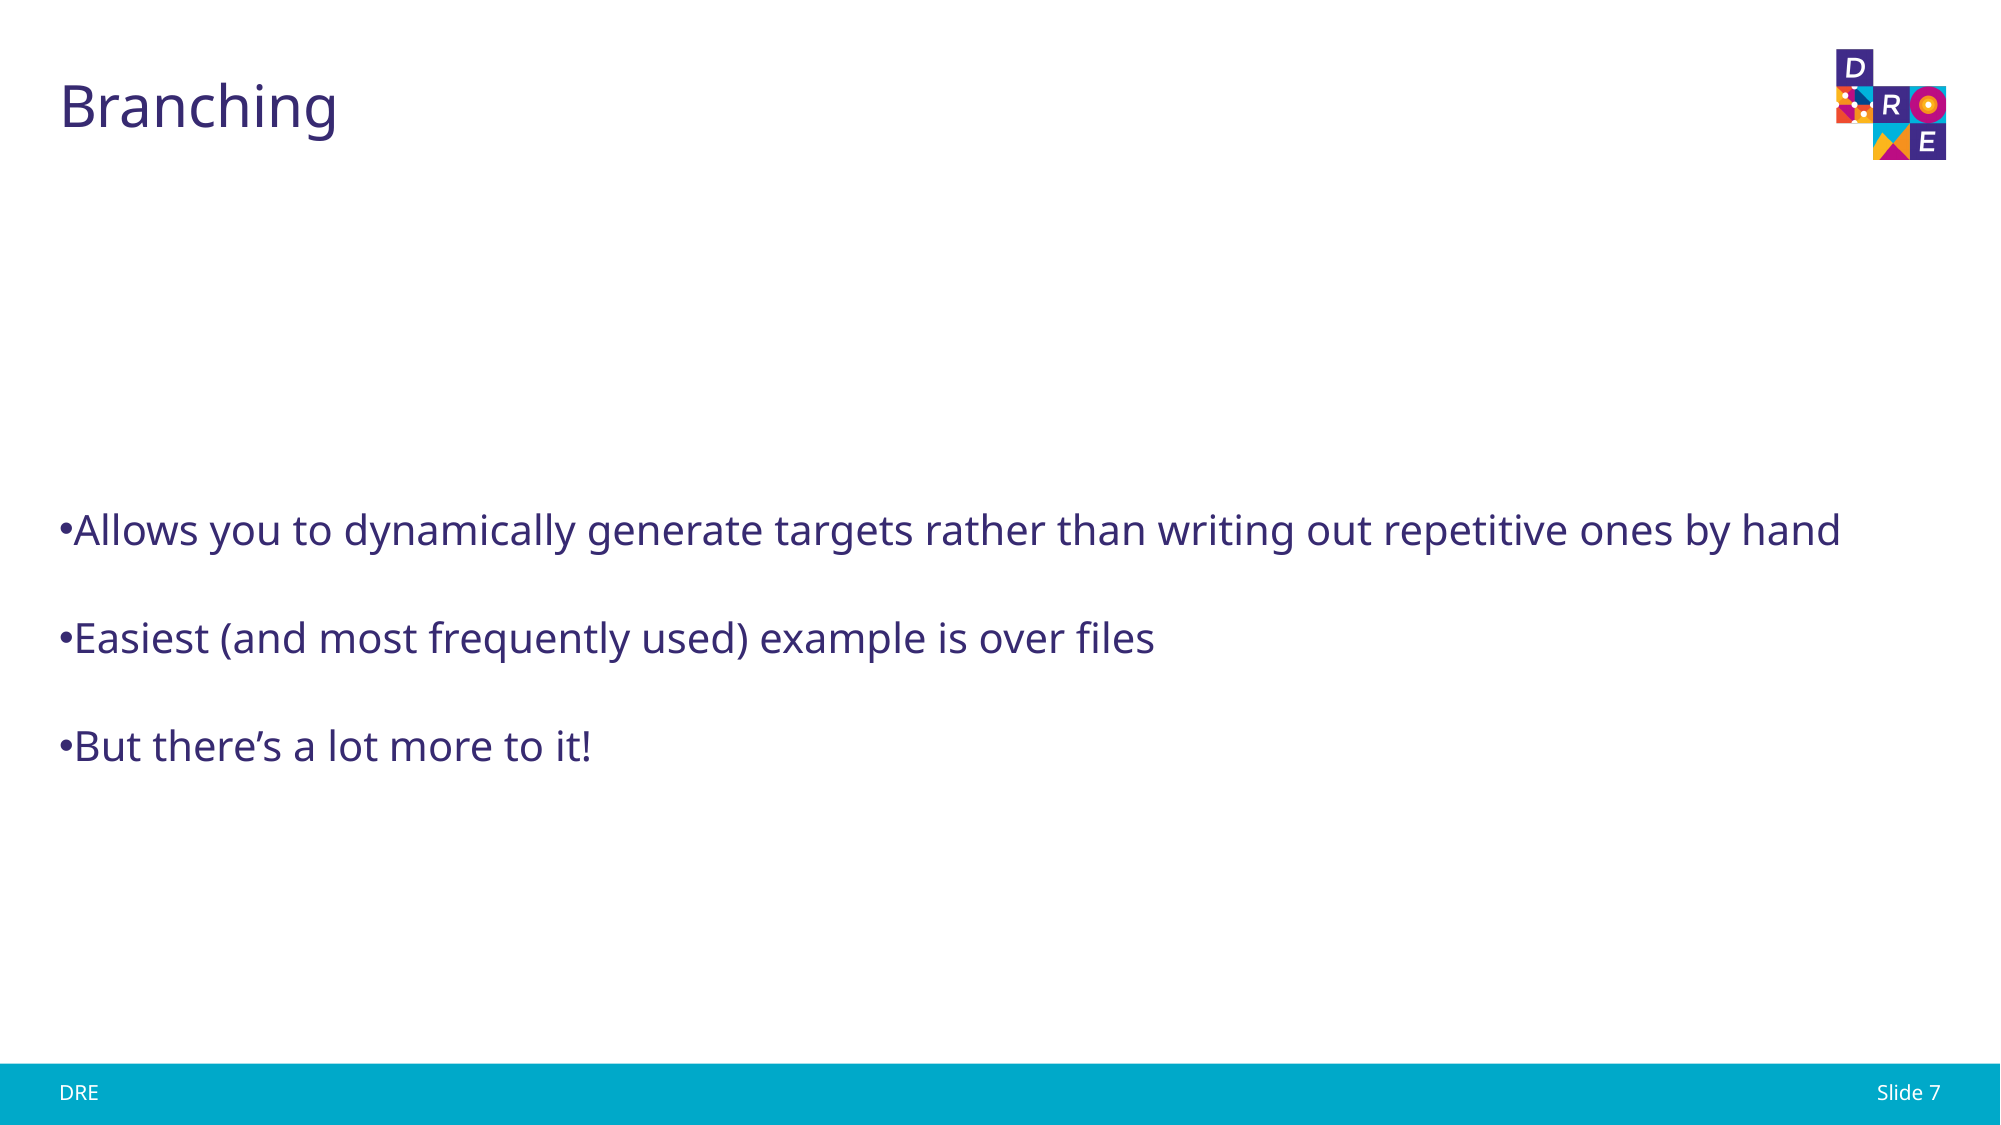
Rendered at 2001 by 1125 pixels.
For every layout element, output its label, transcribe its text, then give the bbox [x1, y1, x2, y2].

list Allows you to dynamically generate targets rather than writing out repetitive ones by hand Easiest (and most frequently used) example is over files But there’s a lot more to it! [59, 218, 1940, 1005]
title Branching [59, 49, 1794, 160]
